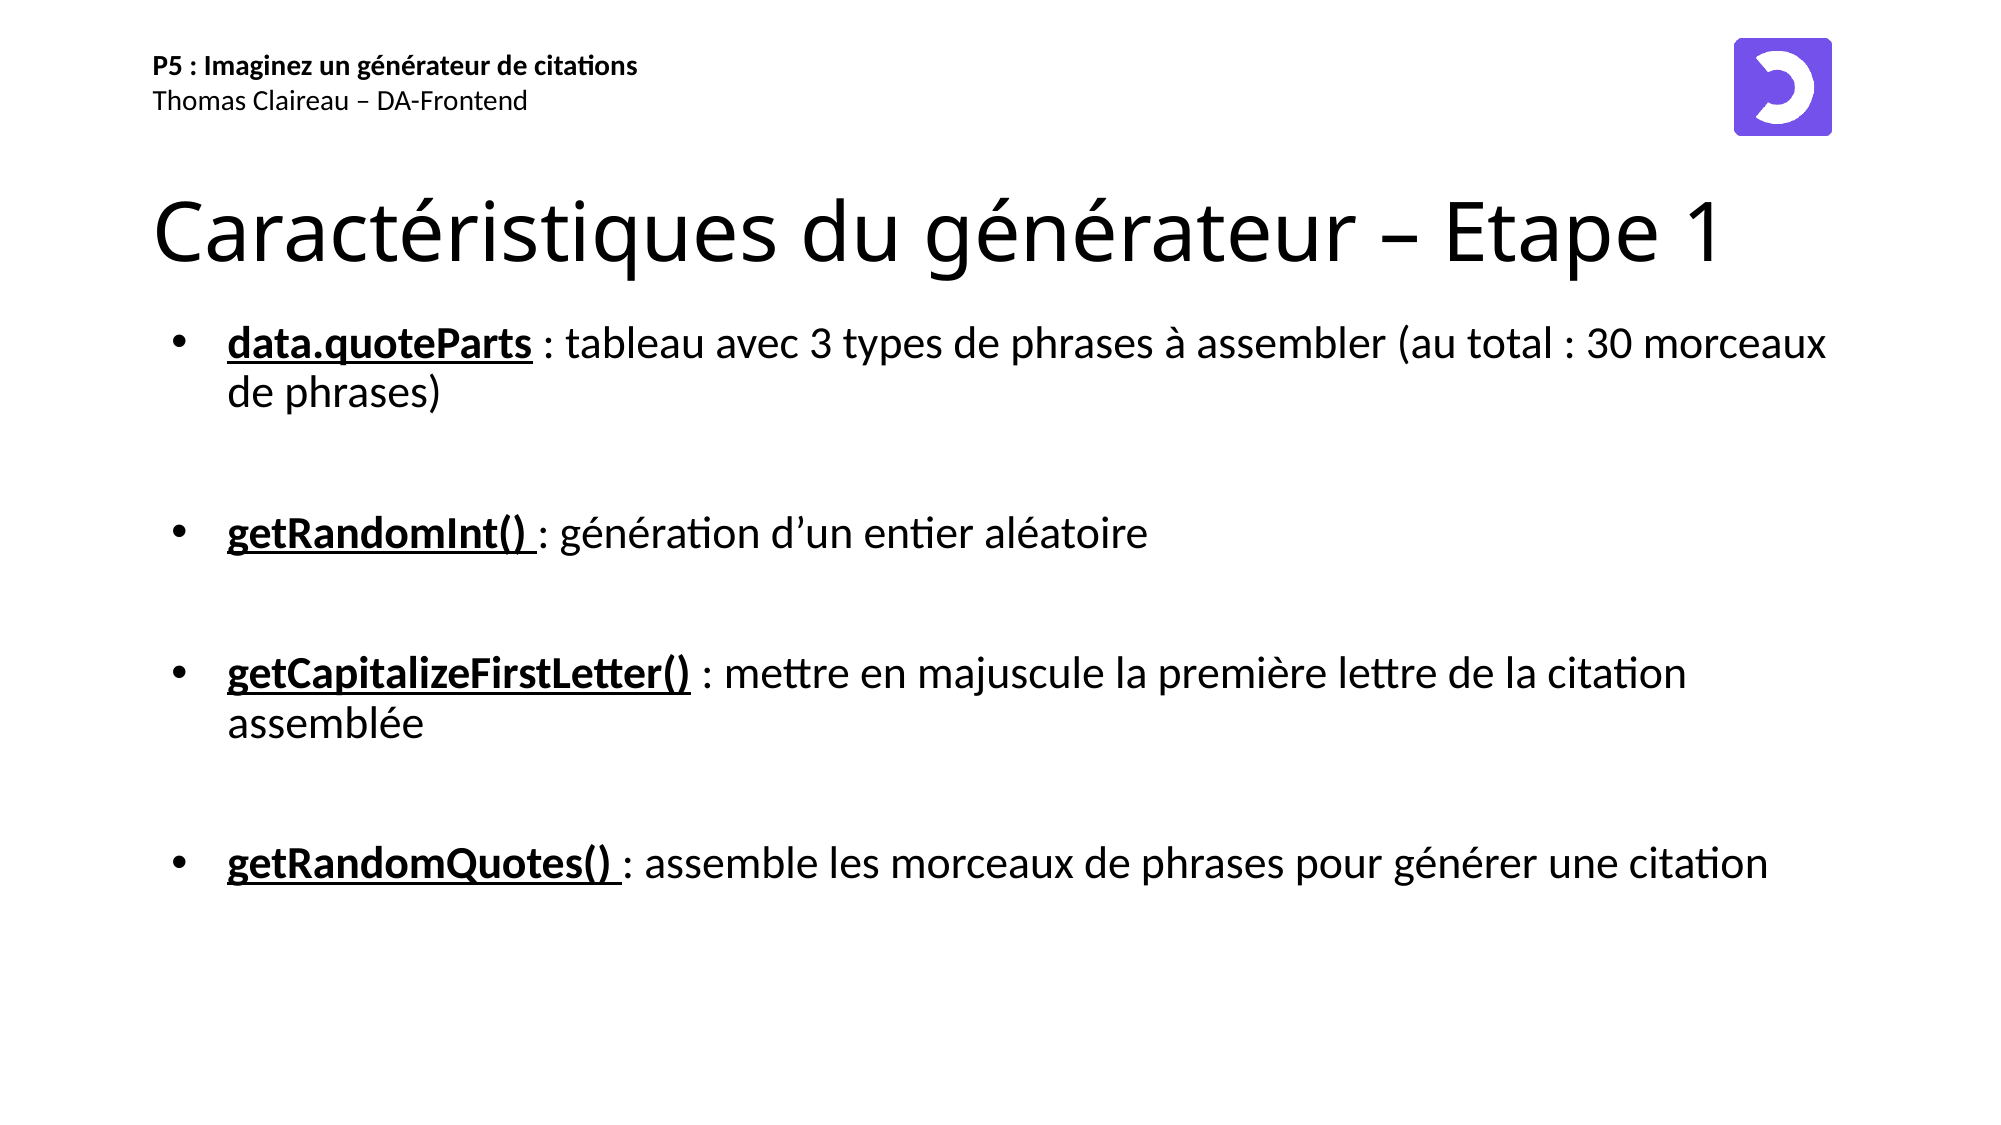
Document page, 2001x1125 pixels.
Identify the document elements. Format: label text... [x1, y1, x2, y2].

text_box P5 : Imaginez un générateur de citations Thomas Claireau – DA-Frontend [137, 38, 1349, 125]
title Caractéristiques du générateur – Etape 1 [137, 158, 1863, 311]
list data.quoteParts : tableau avec 3 types de phrases à assembler (au total : 30 morceaux de phrases) getRandomInt() : génération d’un entier aléatoire getCapitalizeFirstLetter() : mettre en majuscule la première lettre de la citation assemblée getRandomQuotes() : assemble les morceaux de phrases pour générer une citation [137, 311, 1863, 1026]
picture [1734, 38, 1833, 137]
